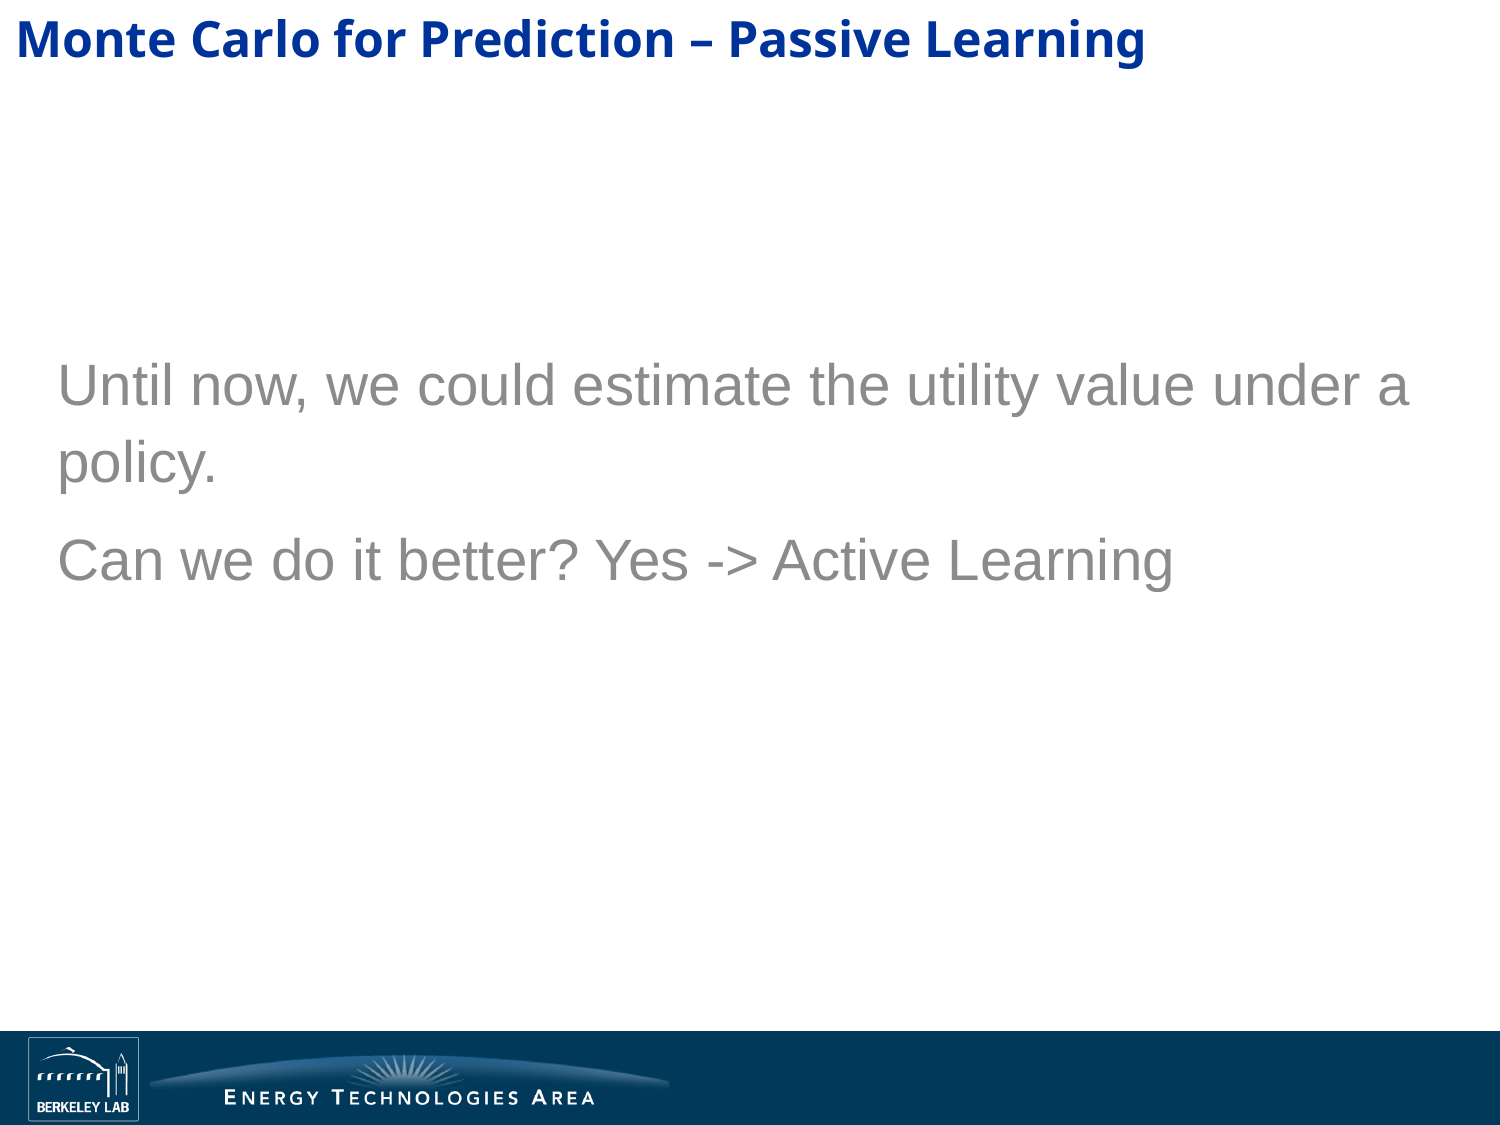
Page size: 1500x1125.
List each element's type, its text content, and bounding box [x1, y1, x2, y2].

picture [0, 1031, 1500, 1125]
text_box Until now, we could estimate the utility value under a policy. Can we do it better? Yes -> Active Learning [42, 340, 1500, 663]
text_box [0, 135, 1500, 518]
title Monte Carlo for Prediction – Passive Learning [0, 0, 1173, 84]
